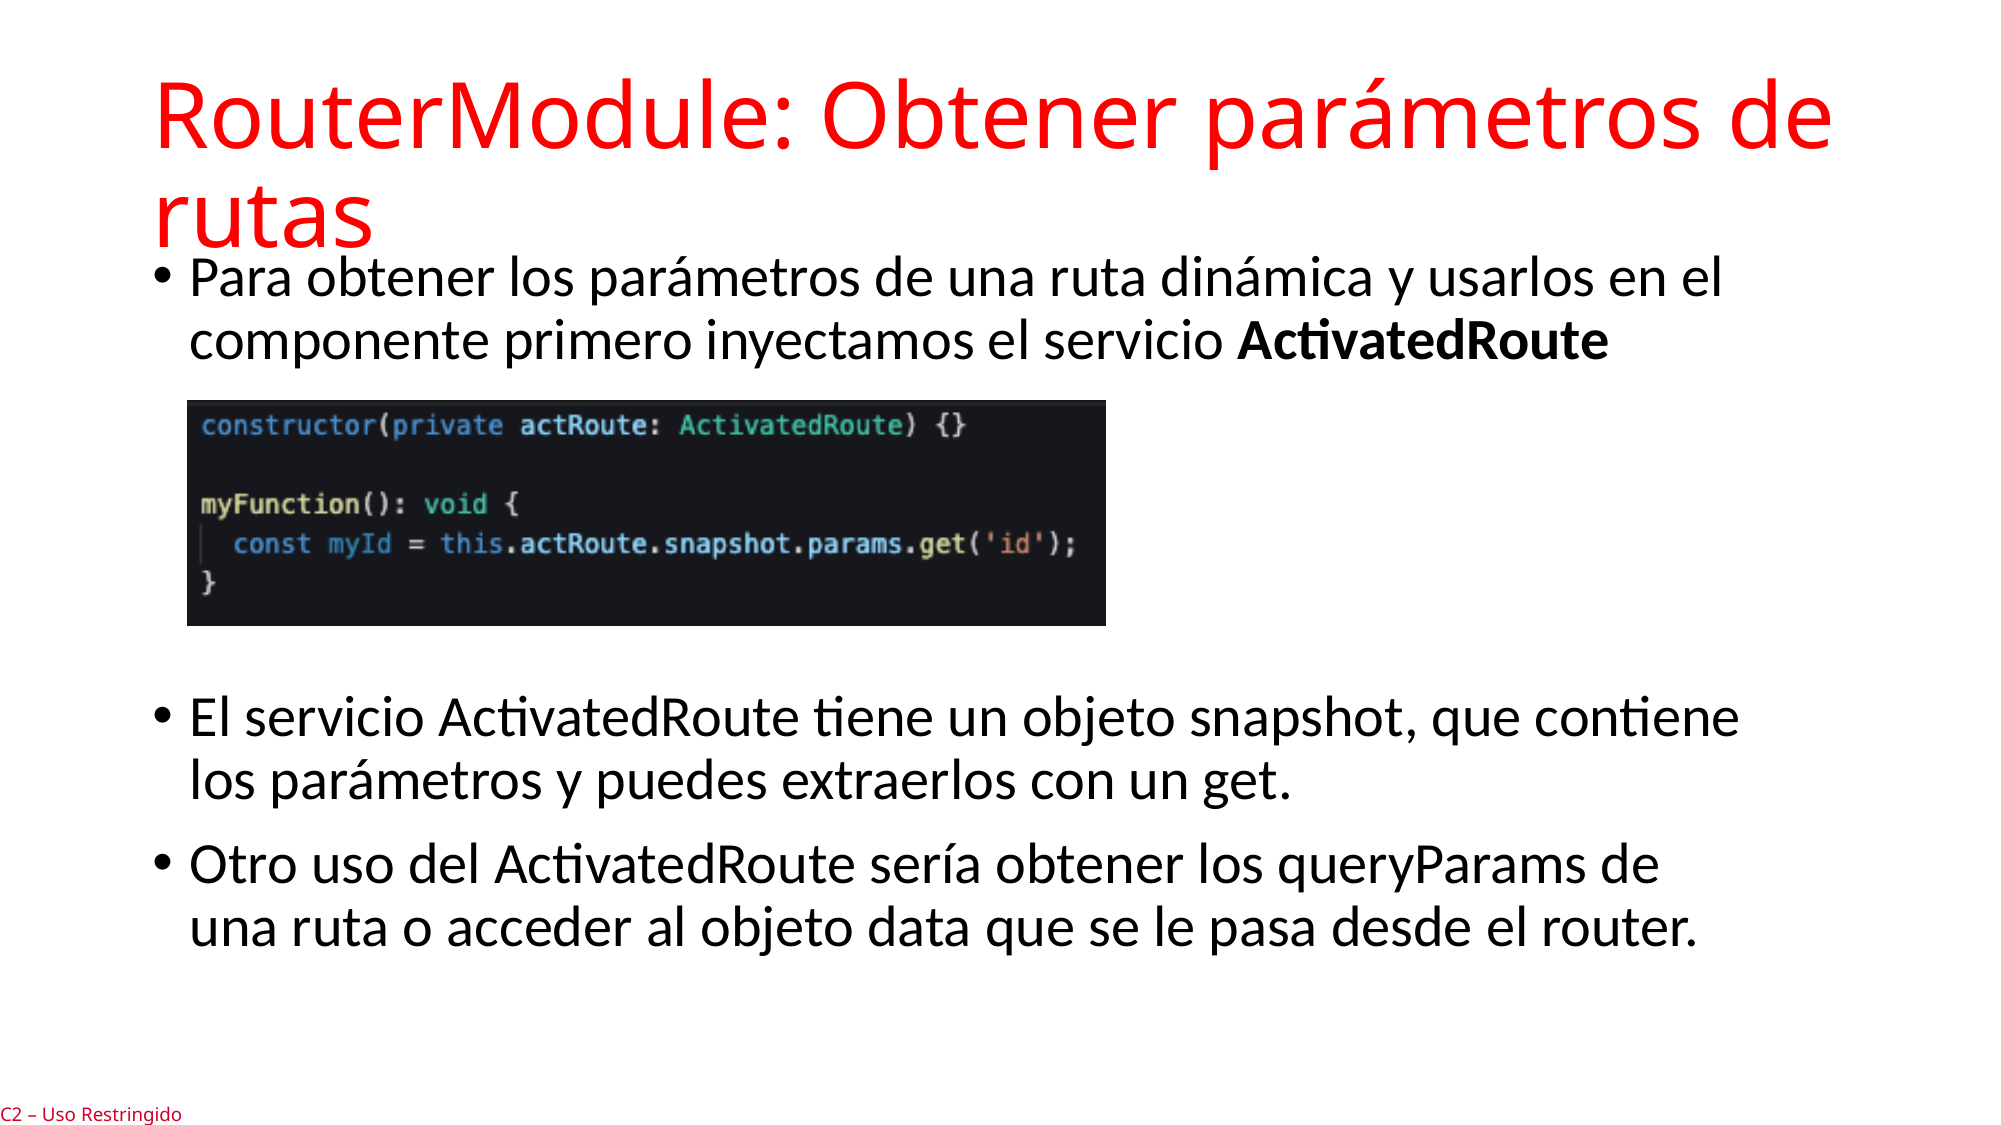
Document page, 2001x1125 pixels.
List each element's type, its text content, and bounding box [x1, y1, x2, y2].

title RouterModule: Obtener parámetros de rutas [137, 59, 1863, 278]
text_box El servicio ActivatedRoute tiene un objeto snapshot, que contiene los parámetros y puedes extraerlos con un get. Otro uso del ActivatedRoute sería obtener los queryParams de una ruta o acceder al objeto data que se le pasa desde el router. [137, 679, 1773, 1093]
picture [186, 400, 1106, 626]
list Para obtener los parámetros de una ruta dinámica y usarlos en el componente primero inyectamos el servicio ActivatedRoute [137, 238, 1752, 430]
